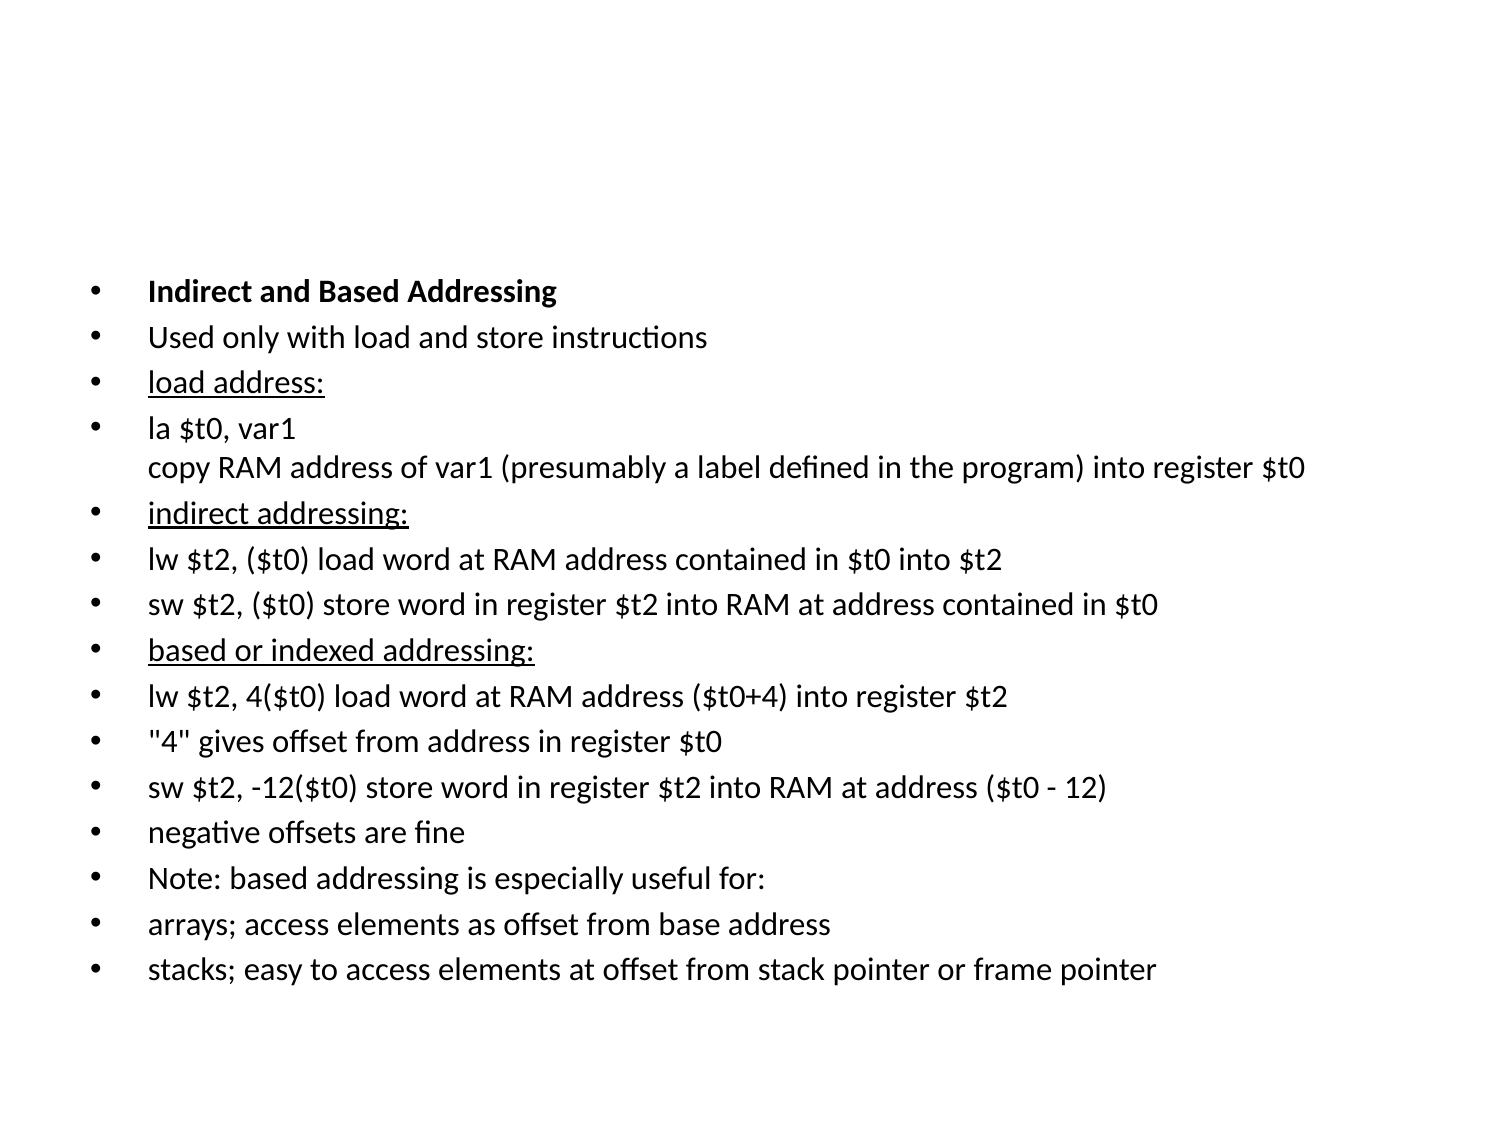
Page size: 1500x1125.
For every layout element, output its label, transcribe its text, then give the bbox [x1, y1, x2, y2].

list Indirect and Based Addressing Used only with load and store instructions load address: la $t0, var1 copy RAM address of var1 (presumably a label defined in the program) into register $t0 indirect addressing: lw $t2, ($t0) load word at RAM address contained in $t0 into $t2 sw $t2, ($t0) store word in register $t2 into RAM at address contained in $t0 based or indexed addressing: lw $t2, 4($t0) load word at RAM address ($t0+4) into register $t2 "4" gives offset from address in register $t0 sw $t2, -12($t0) store word in register $t2 into RAM at address ($t0 - 12) negative offsets are fine Note: based addressing is especially useful for: arrays; access elements as offset from base address stacks; easy to access elements at offset from stack pointer or frame pointer [75, 262, 1425, 1005]
